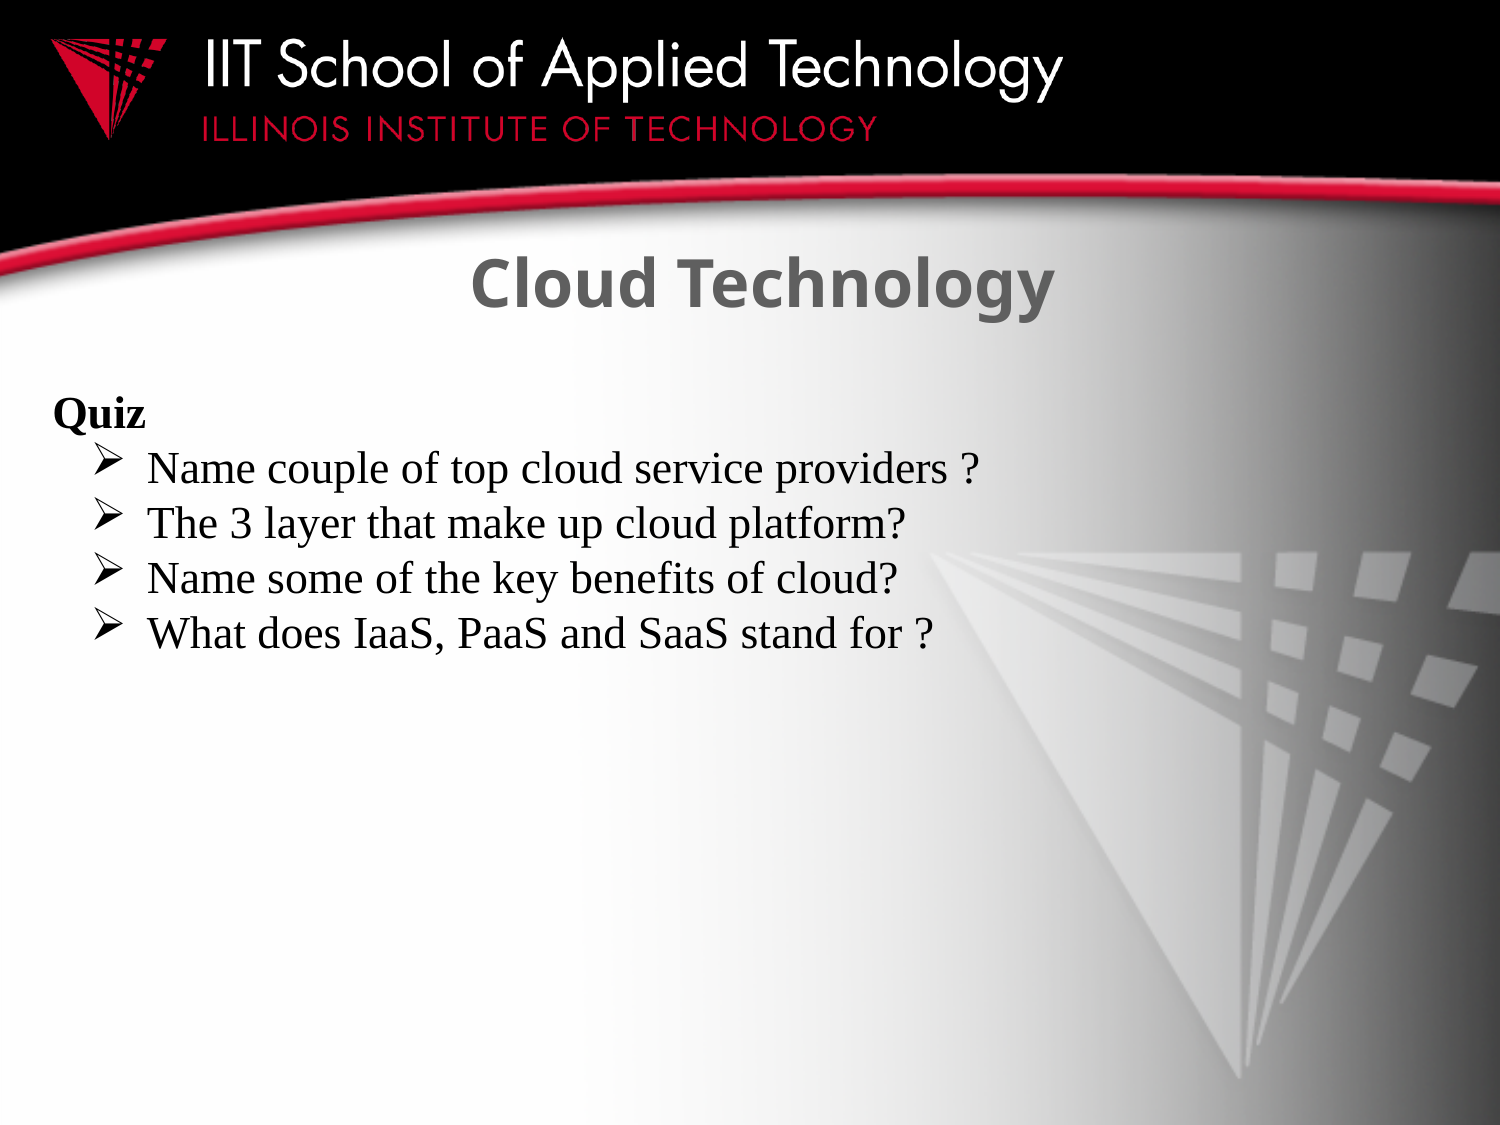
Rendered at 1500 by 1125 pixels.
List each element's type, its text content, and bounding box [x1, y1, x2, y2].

picture [0, 0, 1500, 1125]
title Cloud Technology [124, 187, 1401, 375]
text_box Quiz Name couple of top cloud service providers ? The 3 layer that make up cloud platform? Name some of the key benefits of cloud? What does IaaS, PaaS and SaaS stand for ? [37, 375, 1475, 665]
